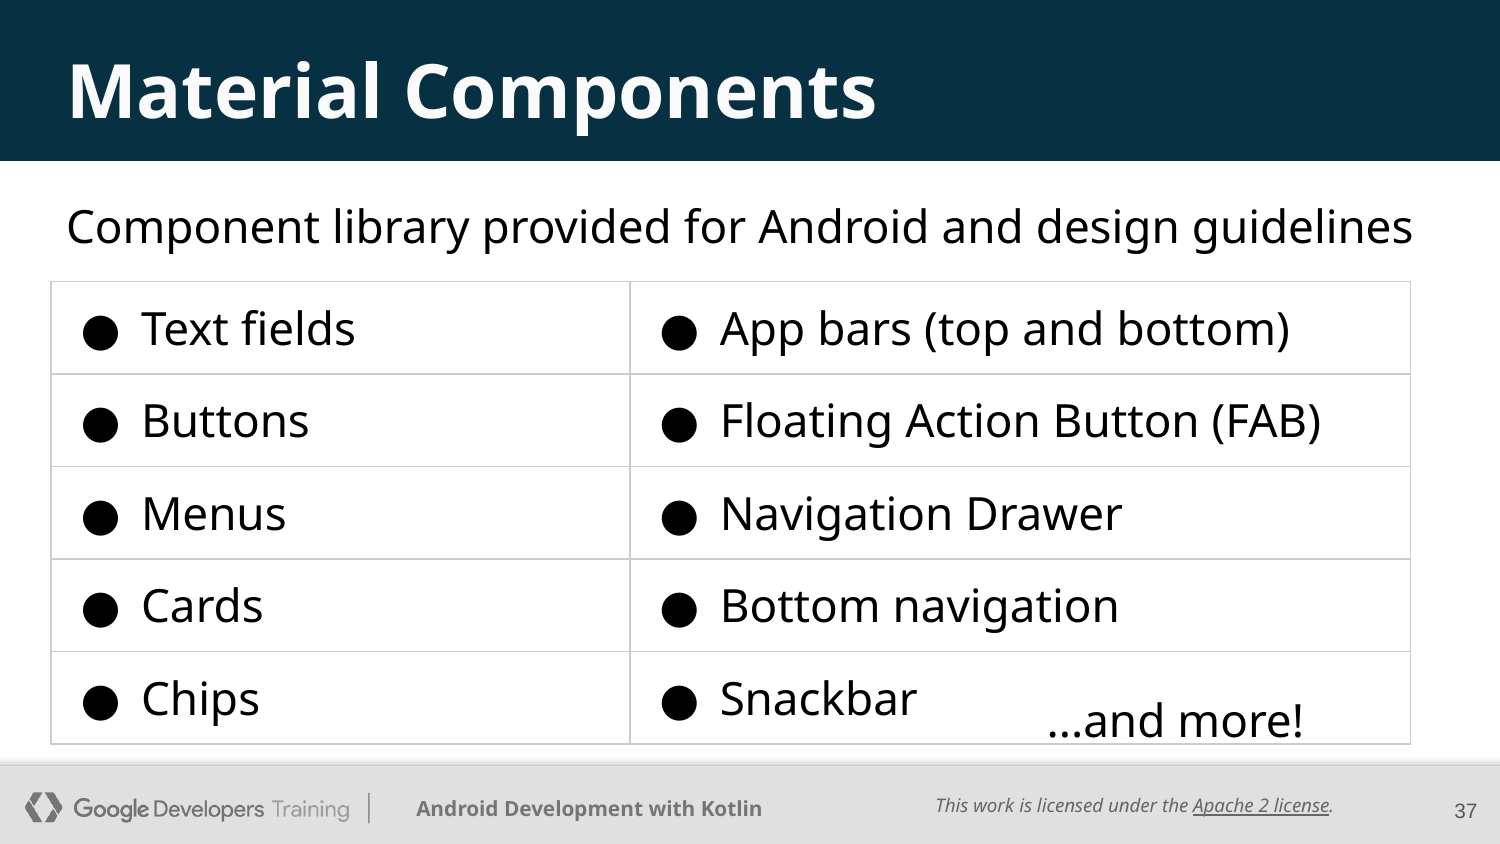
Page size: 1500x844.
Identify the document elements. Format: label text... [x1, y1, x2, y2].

table_cell Buttons [52, 375, 629, 466]
table_cell Cards [52, 560, 629, 651]
table_header Text fields [52, 282, 629, 373]
table_cell Navigation Drawer [631, 467, 1410, 558]
slide_number ‹#› [1402, 777, 1493, 842]
table_cell Chips [52, 652, 629, 743]
text_box ...and more! [956, 676, 1449, 752]
picture [0, 161, 1500, 844]
table_header App bars (top and bottom) [631, 282, 1410, 373]
title Material Components [51, 28, 1449, 122]
table_cell Floating Action Button (FAB) [631, 375, 1410, 466]
table_cell Bottom navigation [631, 560, 1410, 651]
table_cell Snackbar [631, 652, 1410, 743]
list Component library provided for Android and design guidelines [51, 188, 1449, 254]
table_cell Menus [52, 467, 629, 558]
